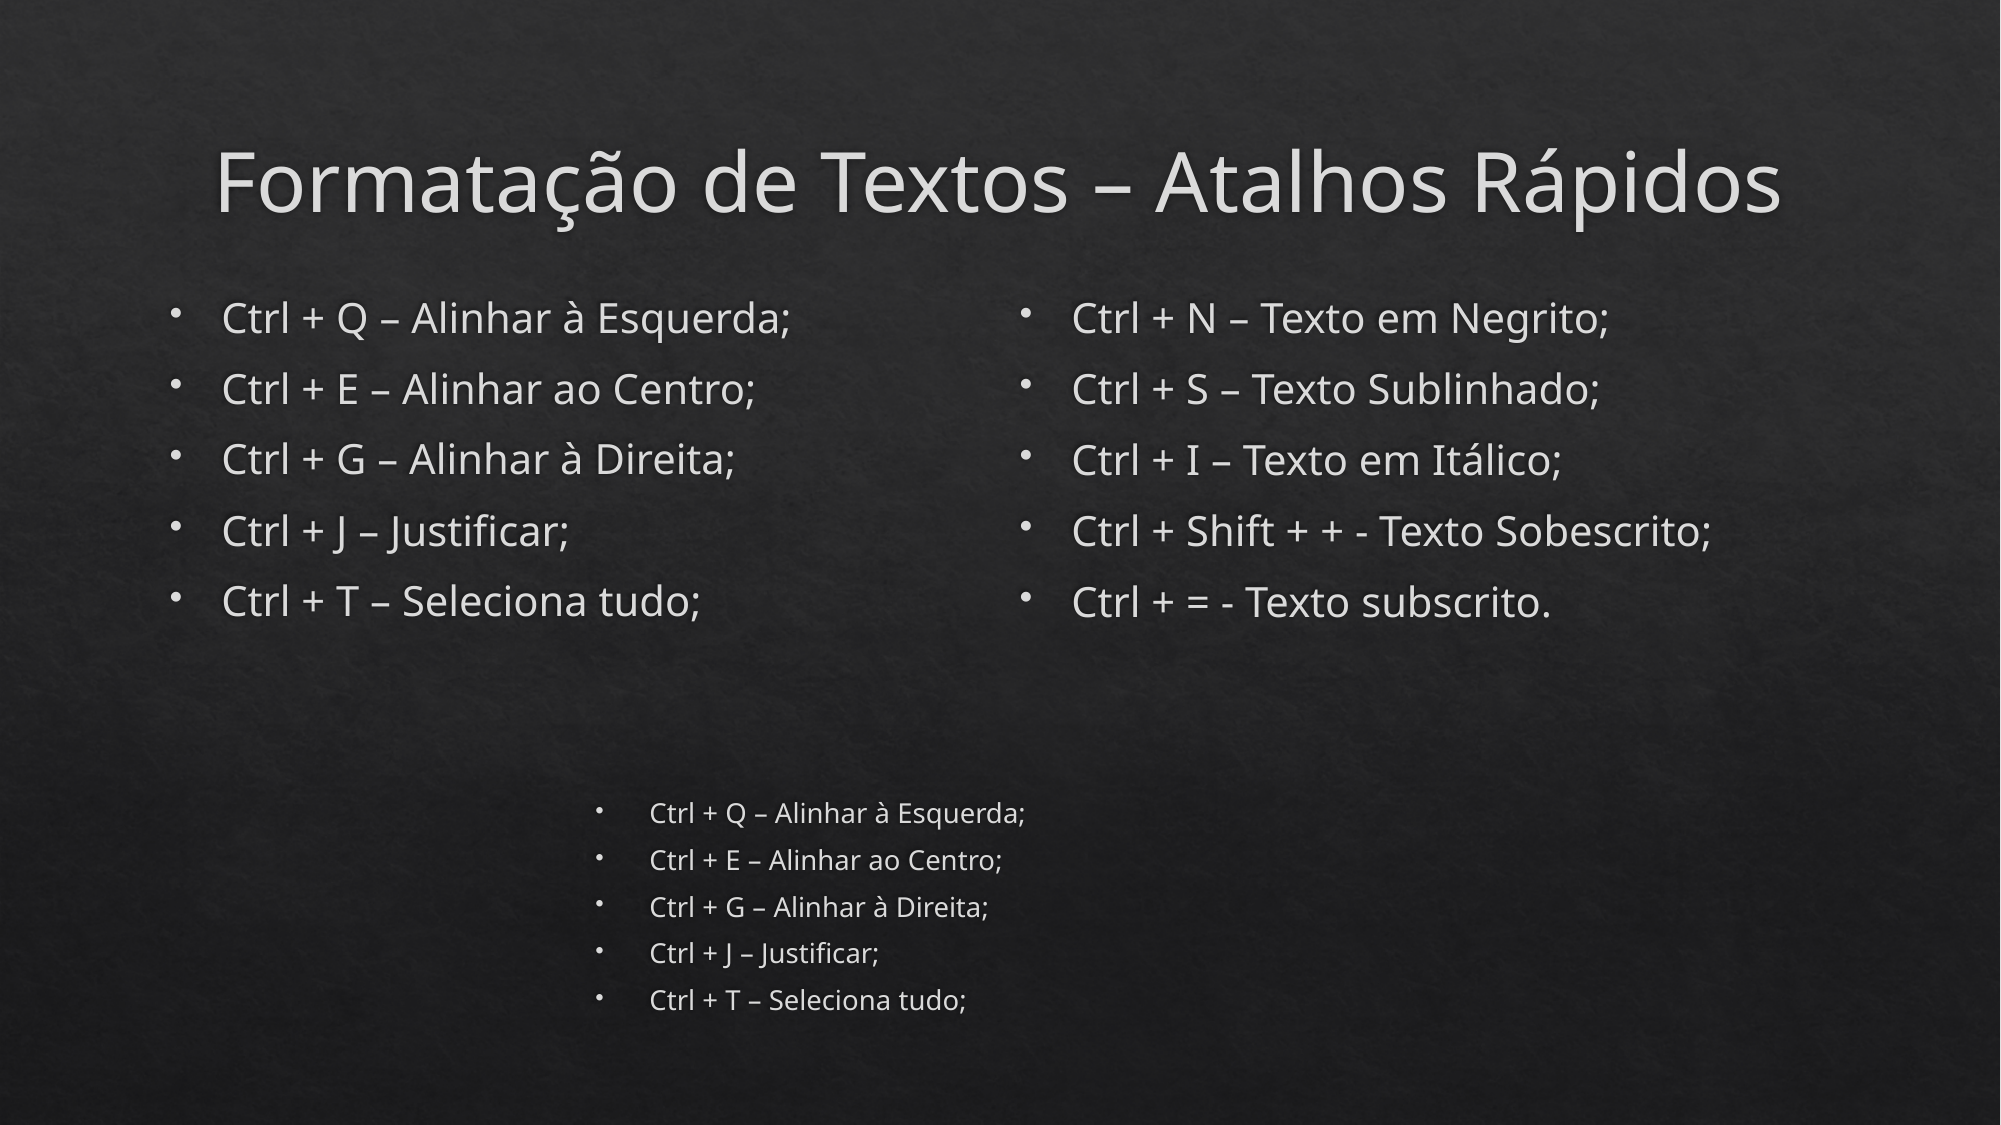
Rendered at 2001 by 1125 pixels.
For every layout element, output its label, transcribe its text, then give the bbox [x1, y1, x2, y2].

text_box Ctrl + Q – Alinhar à Esquerda; Ctrl + E – Alinhar ao Centro; Ctrl + G – Alinhar à Direita; Ctrl + J – Justificar; Ctrl + T – Seleciona tudo; [574, 788, 1426, 1025]
list Ctrl + Q – Alinhar à Esquerda; Ctrl + E – Alinhar ao Centro; Ctrl + G – Alinhar à Direita; Ctrl + J – Justificar; Ctrl + T – Seleciona tudo; [149, 284, 996, 950]
title Formatação de Textos – Atalhos Rápidos [149, 99, 1849, 260]
text_box Ctrl + N – Texto em Negrito; Ctrl + S – Texto Sublinhado; Ctrl + I – Texto em Itálico; Ctrl + Shift + + - Texto Sobescrito; Ctrl + = - Texto subscrito. [999, 284, 1851, 950]
